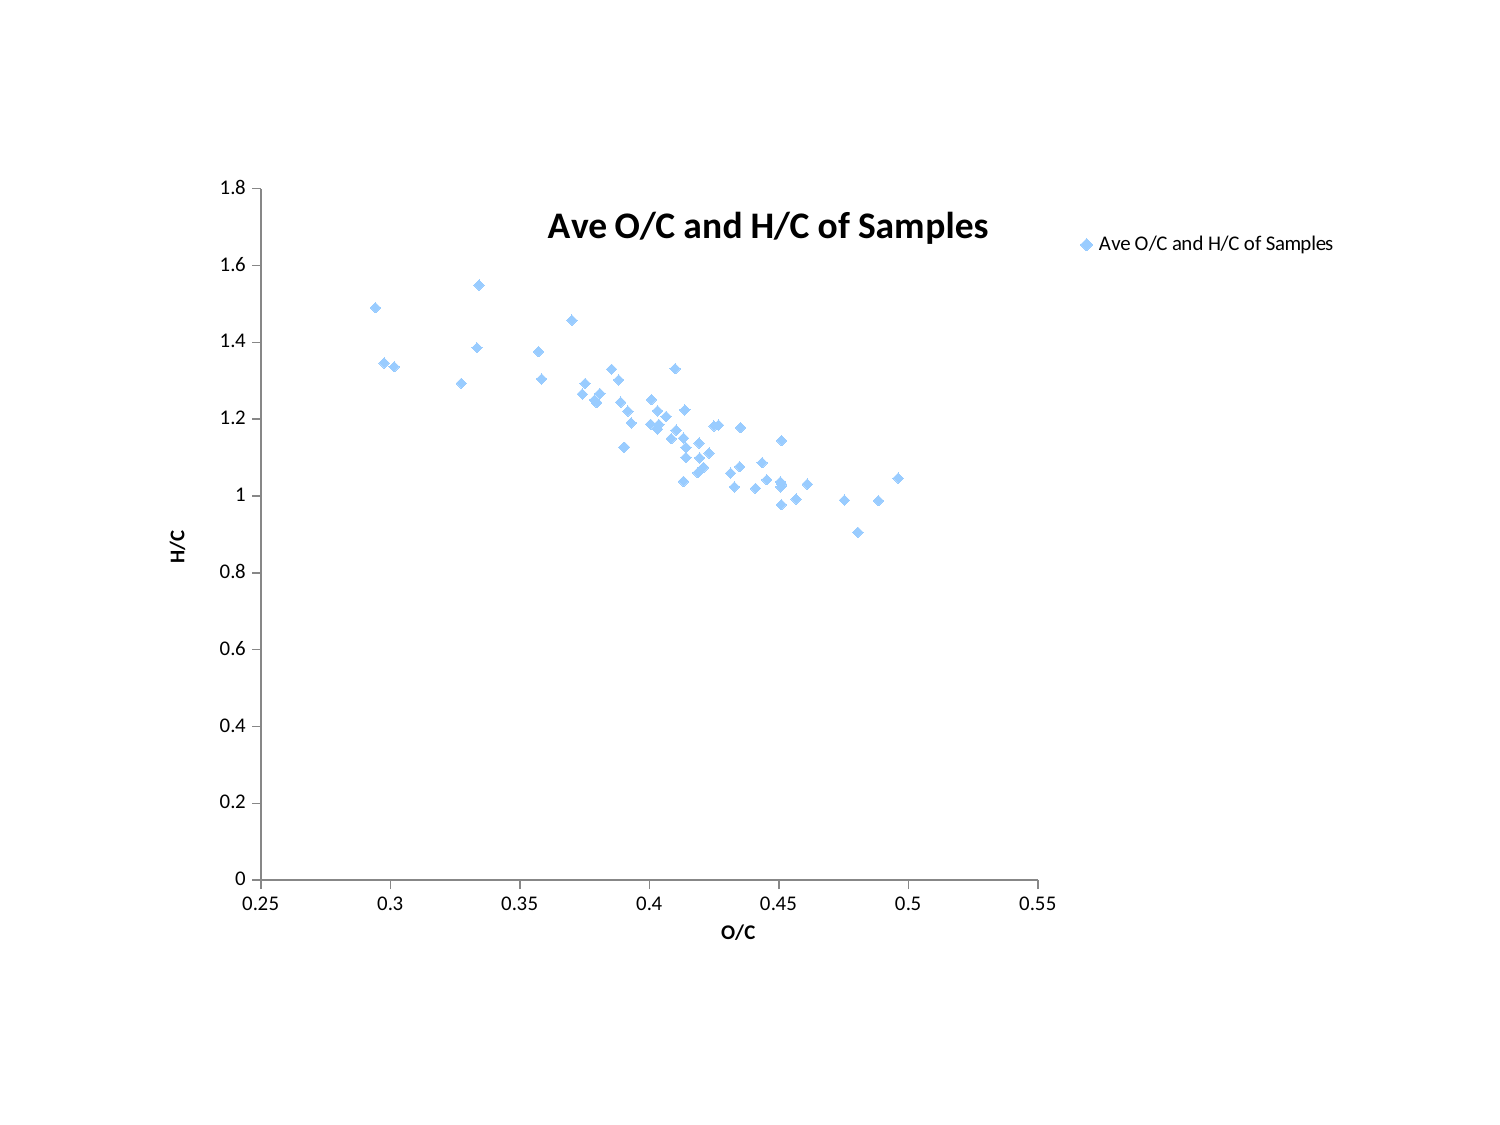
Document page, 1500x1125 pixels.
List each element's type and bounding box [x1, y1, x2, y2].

chart [162, 174, 1376, 963]
